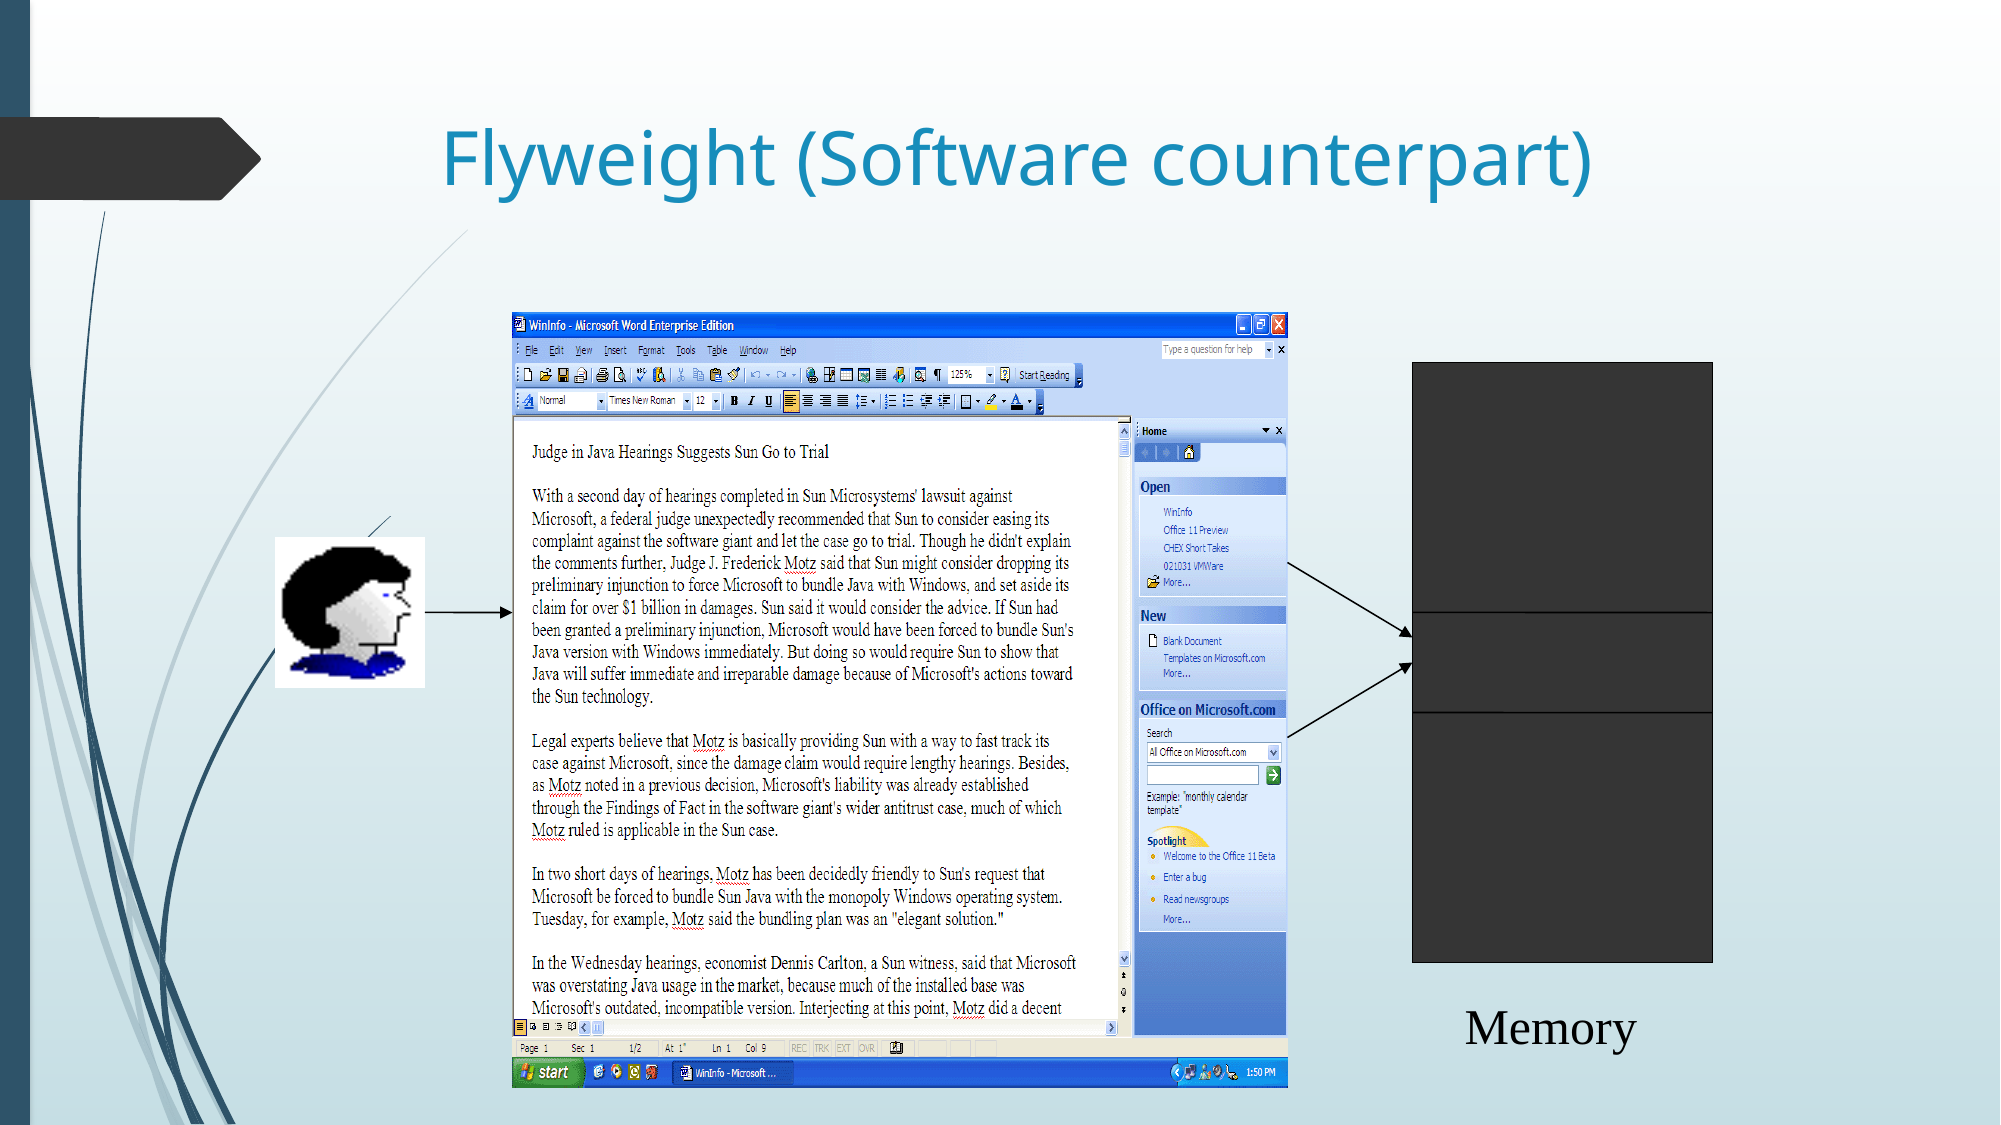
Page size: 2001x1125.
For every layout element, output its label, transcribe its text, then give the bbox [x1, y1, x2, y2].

picture [512, 312, 1288, 1088]
text_box [1292, 662, 1413, 735]
text_box [429, 606, 507, 619]
text_box [1412, 362, 1713, 612]
text_box [1412, 613, 1713, 712]
title Flyweight (Software counterpart) [425, 102, 1888, 313]
picture [274, 537, 426, 688]
text_box [1412, 713, 1713, 963]
text_box Memory [1449, 987, 1688, 1063]
text_box [1292, 565, 1413, 638]
